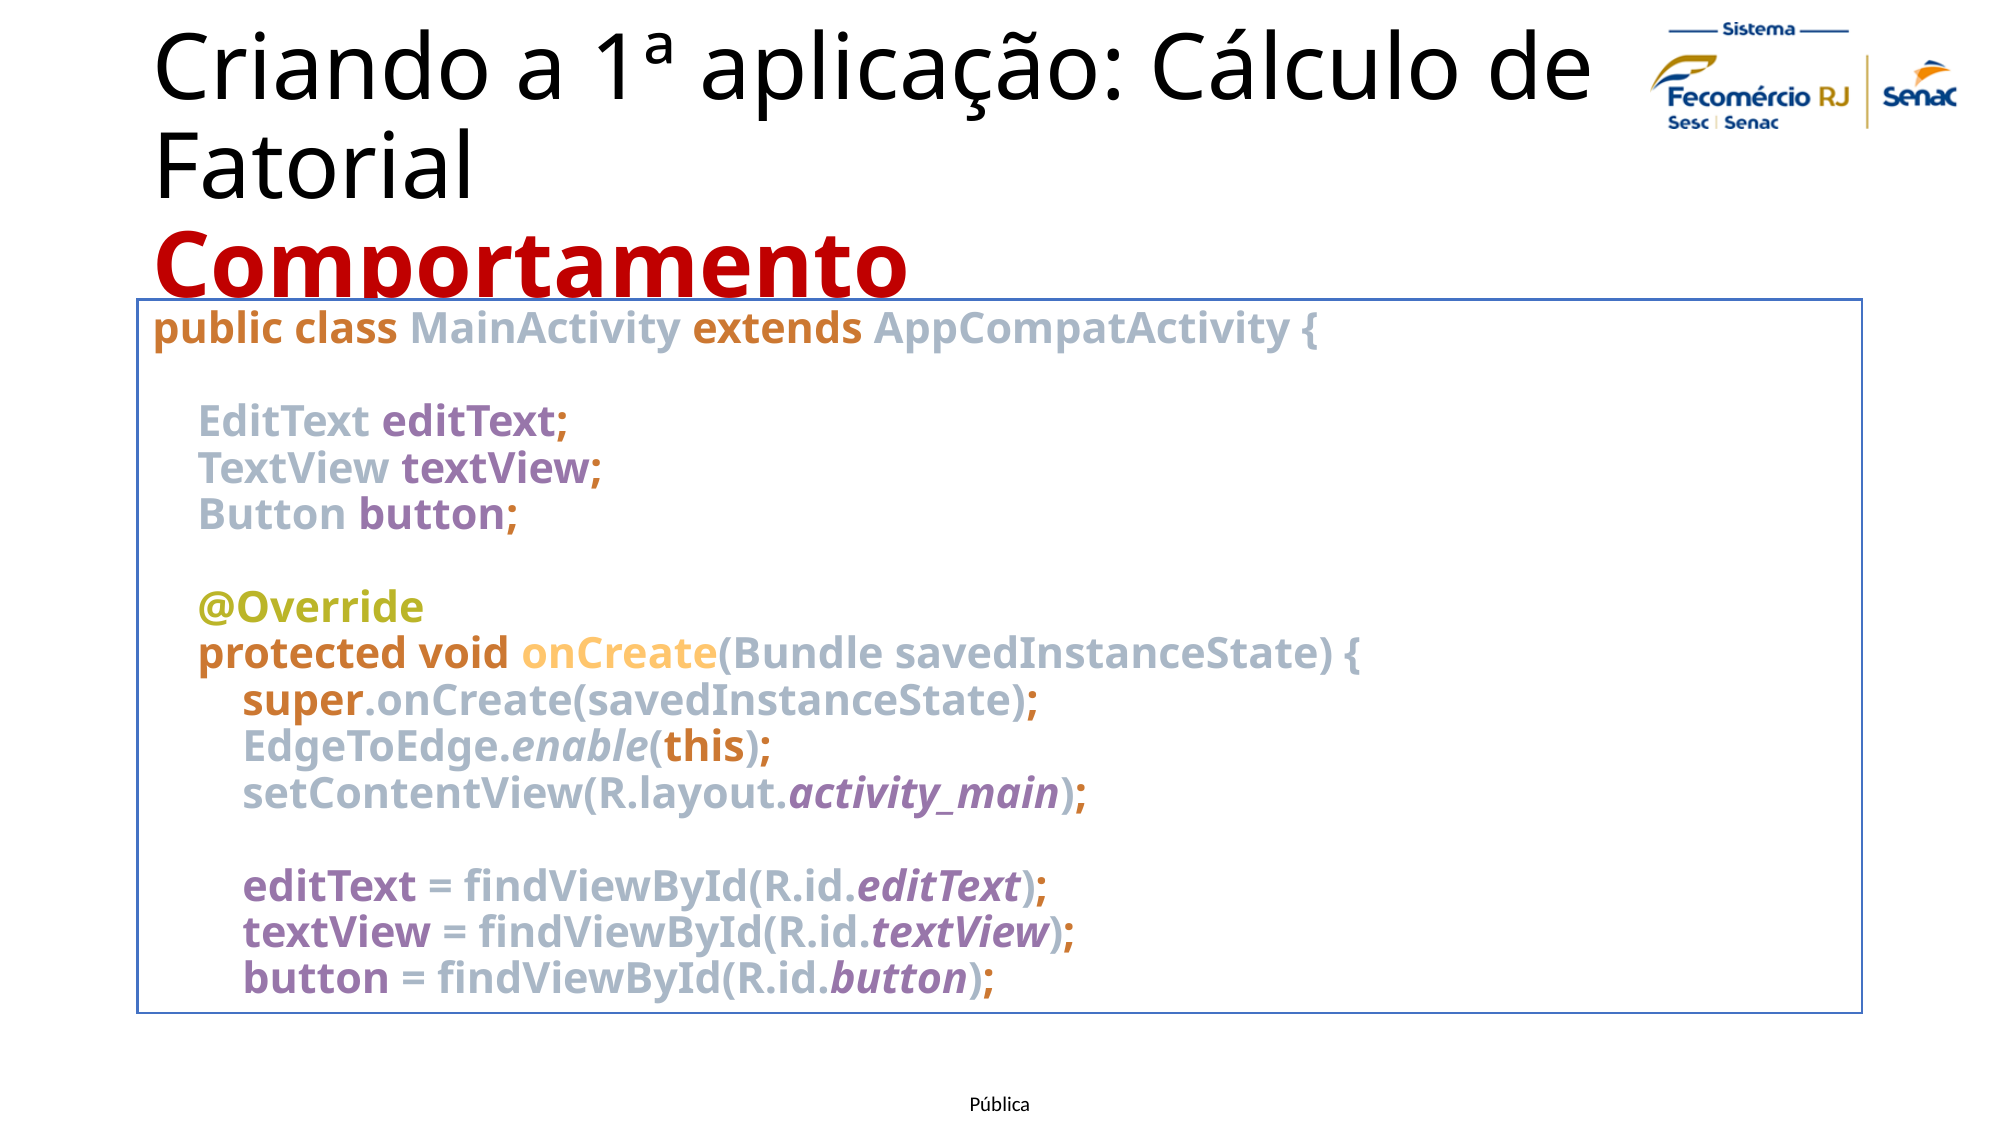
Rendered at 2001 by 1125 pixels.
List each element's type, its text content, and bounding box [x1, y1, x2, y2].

title Criando a 1ª aplicação: Cálculo de Fatorial Comportamento [137, 59, 1863, 278]
list public class MainActivity extends AppCompatActivity { EditText editText; TextView textView; Button button; @Override protected void onCreate(Bundle savedInstanceState) { super.onCreate(savedInstanceState); EdgeToEdge.enable(this); setContentView(R.layout.activity_main); editText = findViewById(R.id.editText); textView = findViewById(R.id.textView); button = findViewById(R.id.button); [136, 298, 1863, 1014]
picture [1650, 22, 1979, 129]
